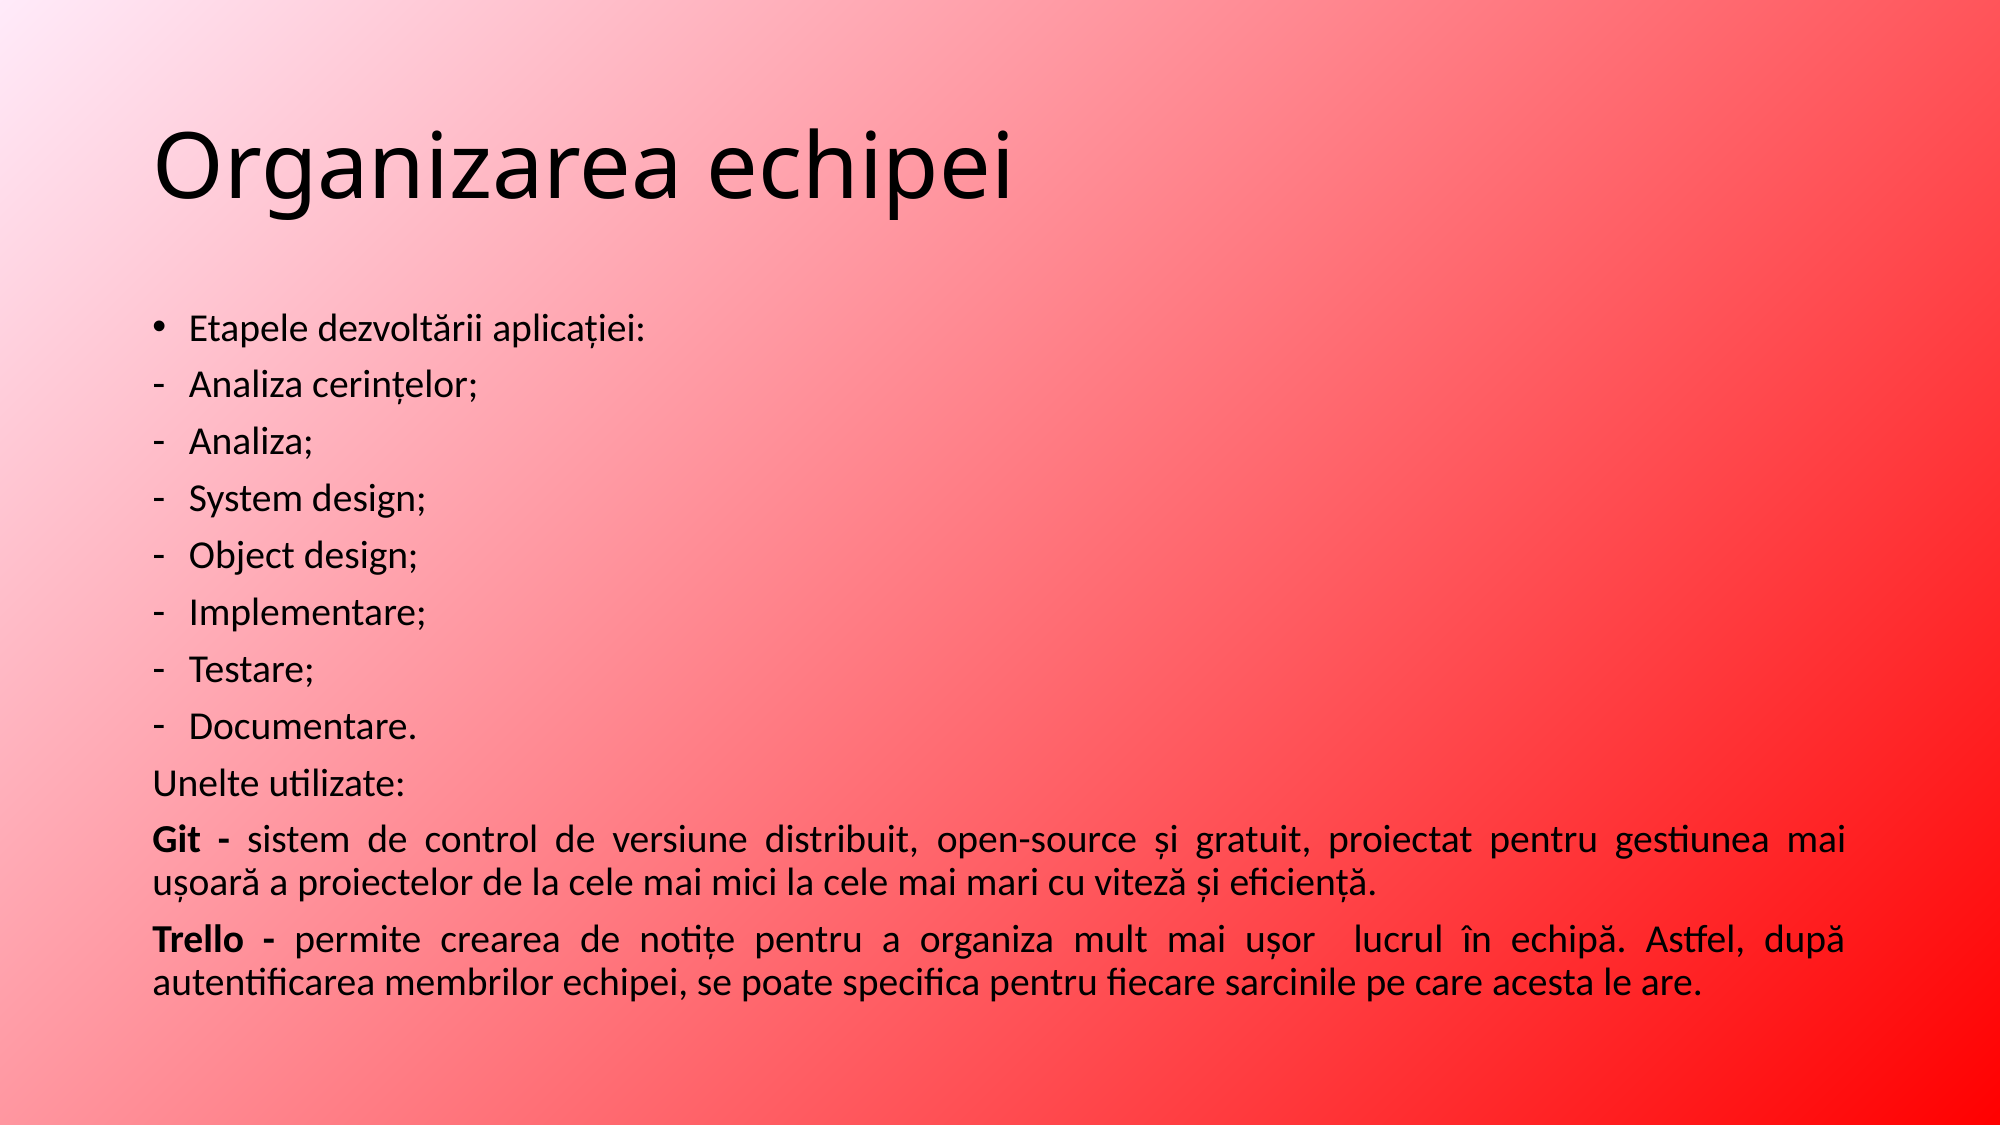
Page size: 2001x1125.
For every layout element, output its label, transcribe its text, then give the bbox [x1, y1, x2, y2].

list Etapele dezvoltării aplicației: Analiza cerințelor; Analiza; System design; Object design; Implementare; Testare; Documentare. Unelte utilizate: Git - sistem de control de versiune distribuit, open-source și gratuit, proiectat pentru gestiunea mai ușoară a proiectelor de la cele mai mici la cele mai mari cu viteză și eficiență. Trello - permite crearea de notițe pentru a organiza mult mai ușor lucrul în echipă. Astfel, după autentificarea membrilor echipei, se poate specifica pentru fiecare sarcinile pe care acesta le are. [137, 299, 1863, 1014]
title Organizarea echipei [137, 59, 1863, 278]
